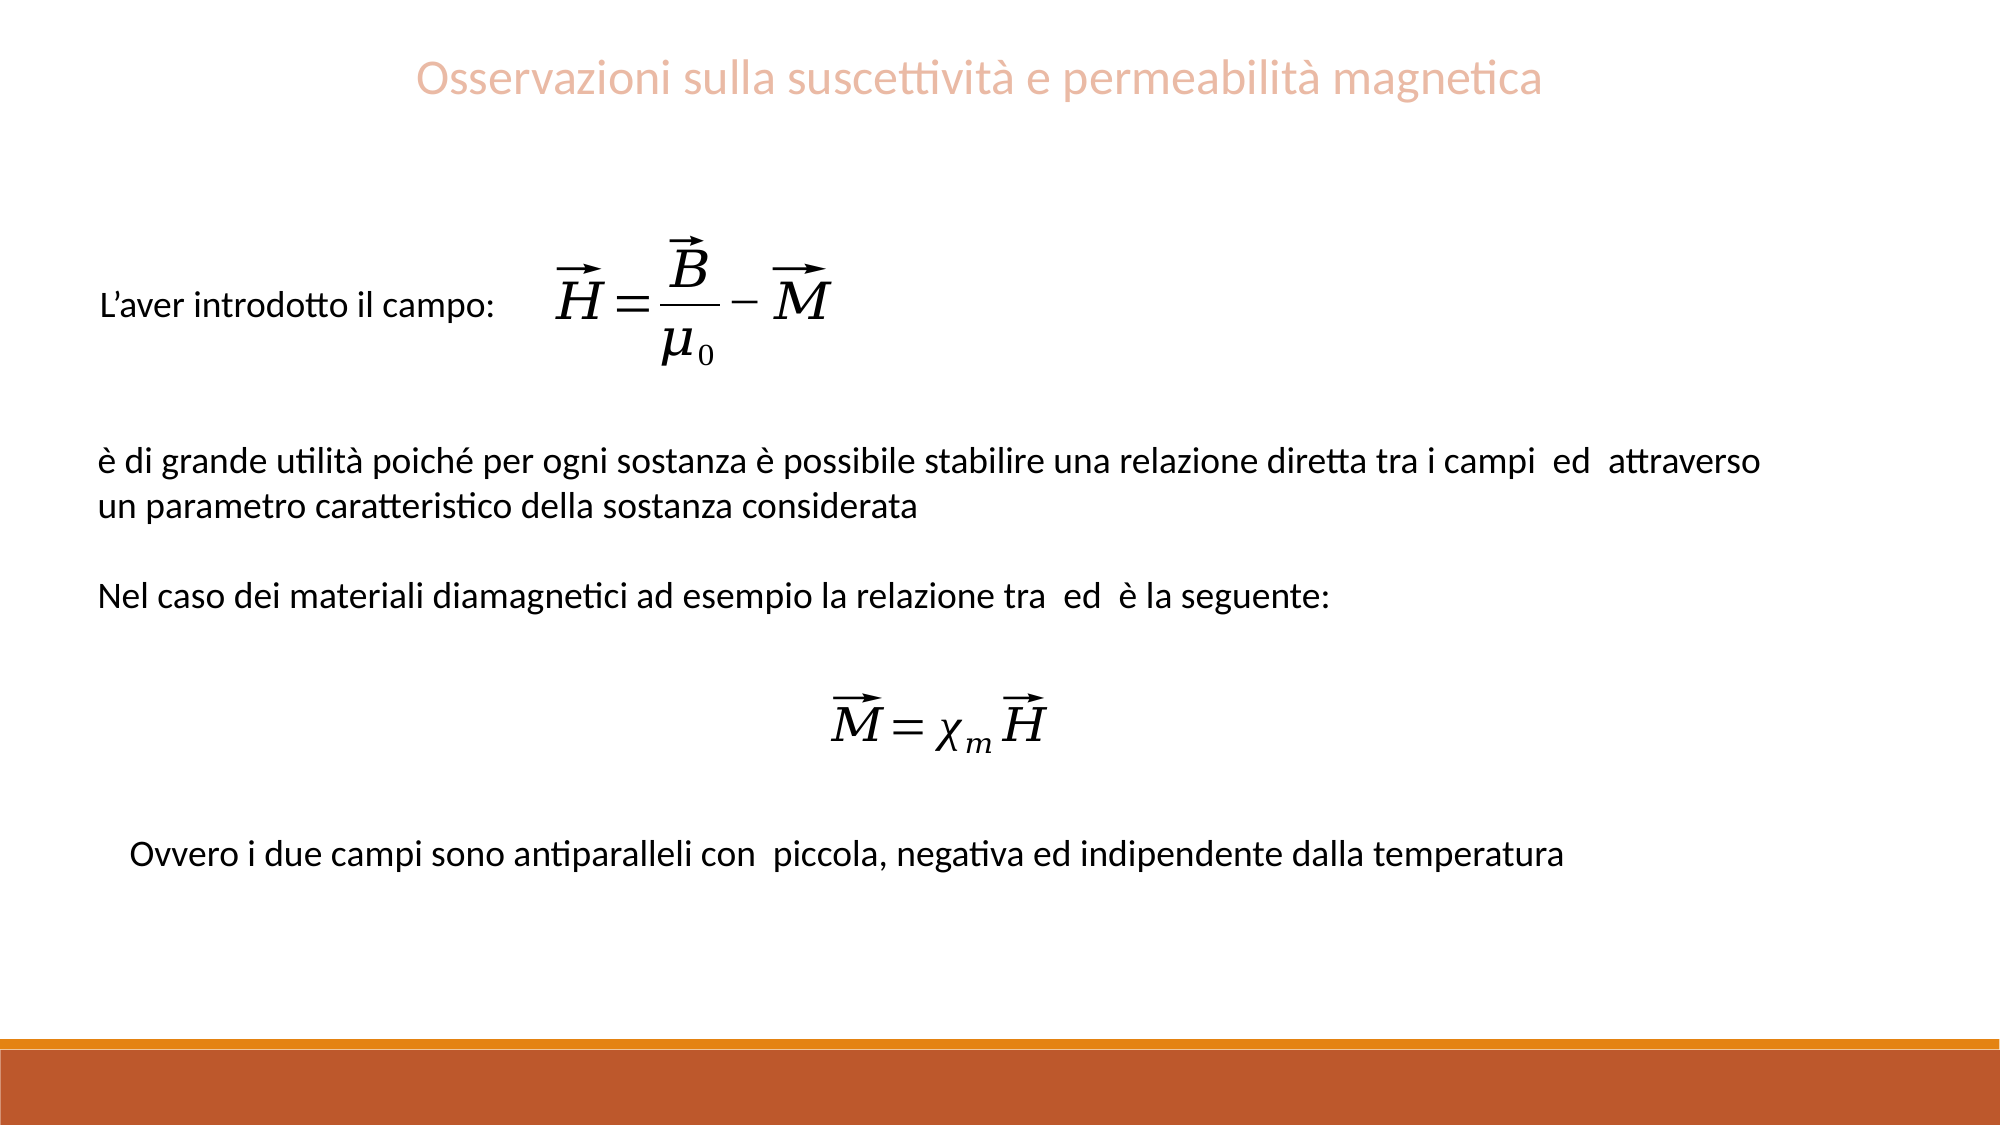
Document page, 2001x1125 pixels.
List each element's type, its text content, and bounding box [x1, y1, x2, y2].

text_box L’aver introdotto il campo: [85, 272, 511, 333]
text_box Osservazioni sulla suscettività e permeabilità magnetica [401, 37, 1559, 113]
